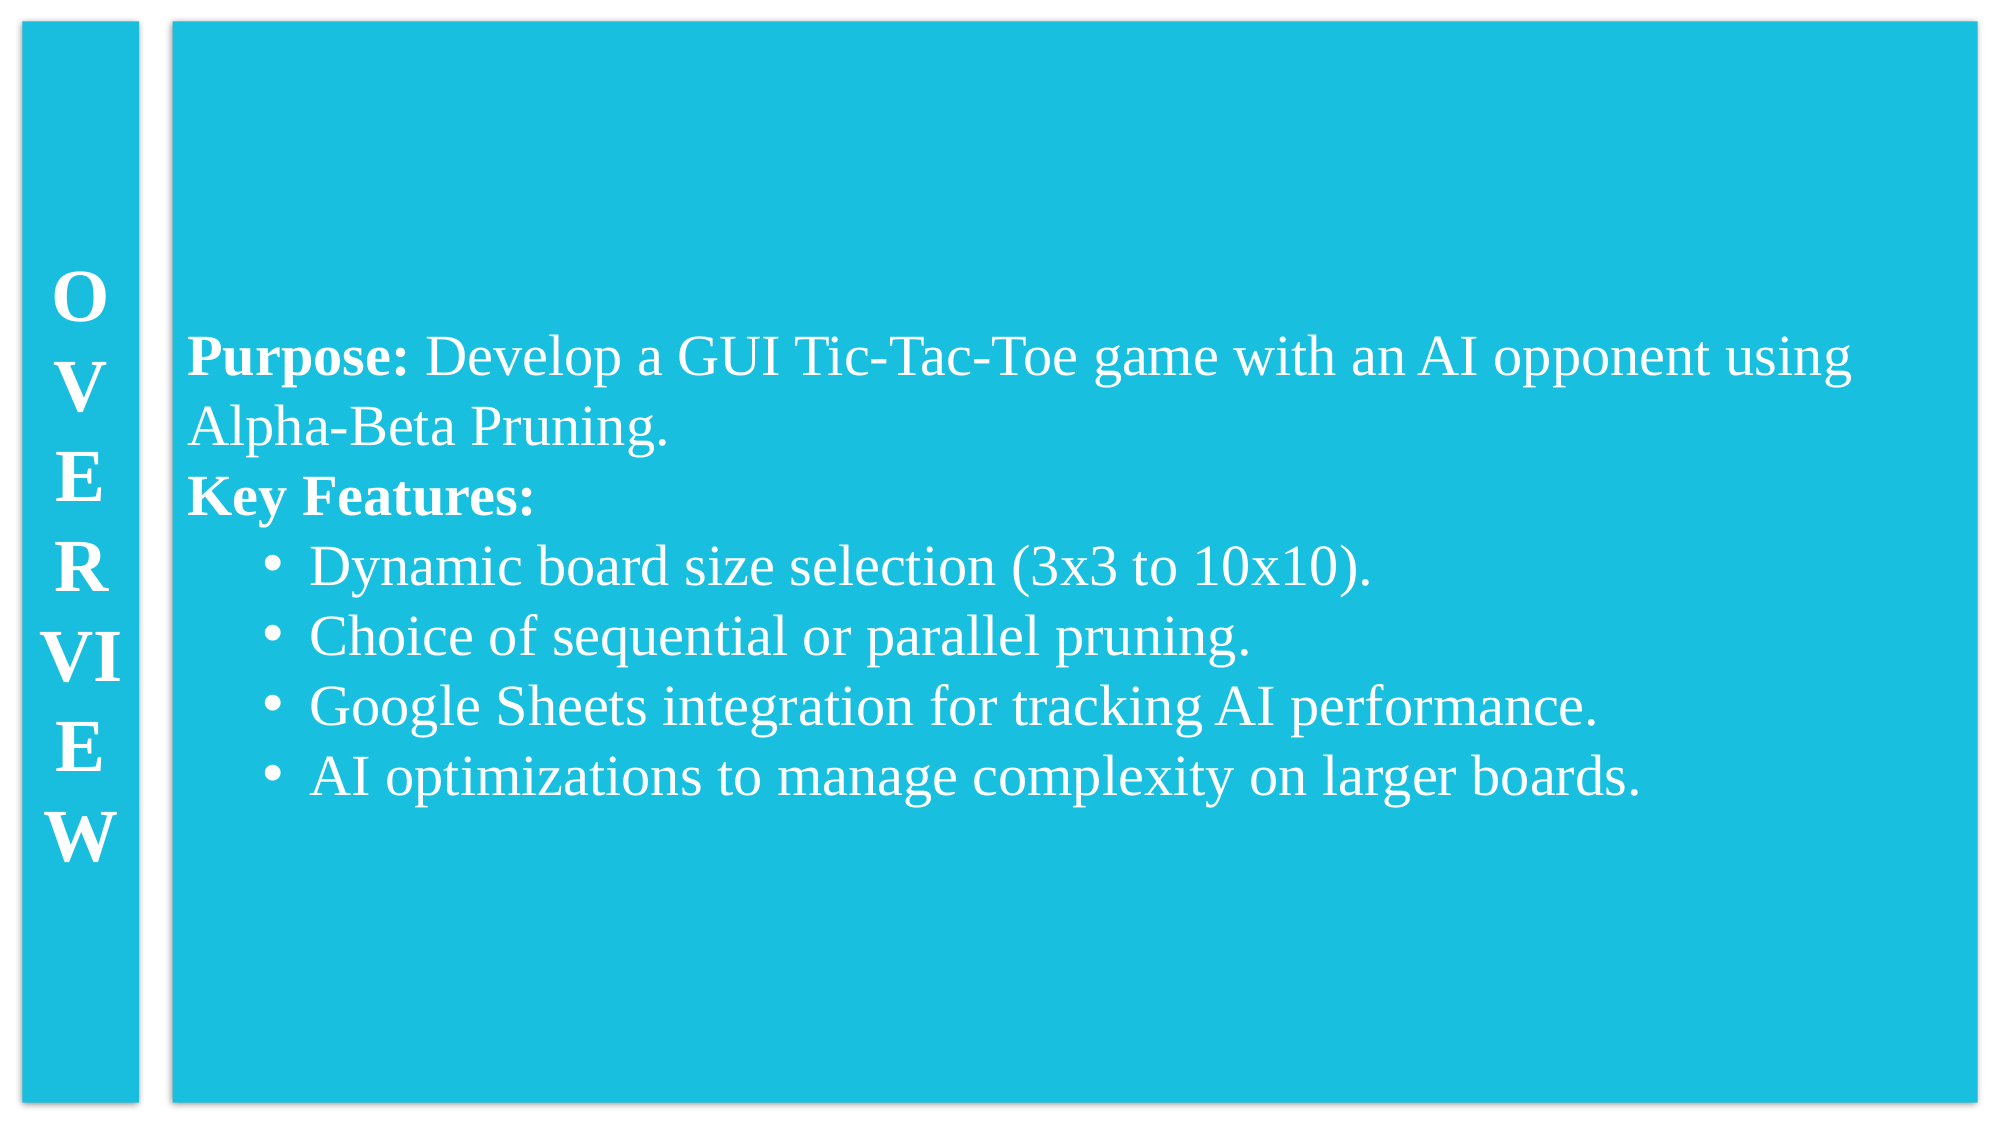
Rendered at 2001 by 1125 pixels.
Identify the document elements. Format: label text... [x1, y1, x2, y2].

text_box Purpose: Develop a GUI Tic-Tac-Toe game with an AI opponent using Alpha-Beta Pruning. Key Features: Dynamic board size selection (3x3 to 10x10). Choice of sequential or parallel pruning. Google Sheets integration for tracking AI performance. AI optimizations to manage complexity on larger boards. [172, 21, 1978, 1103]
text_box OVERVIEW [22, 21, 140, 1103]
